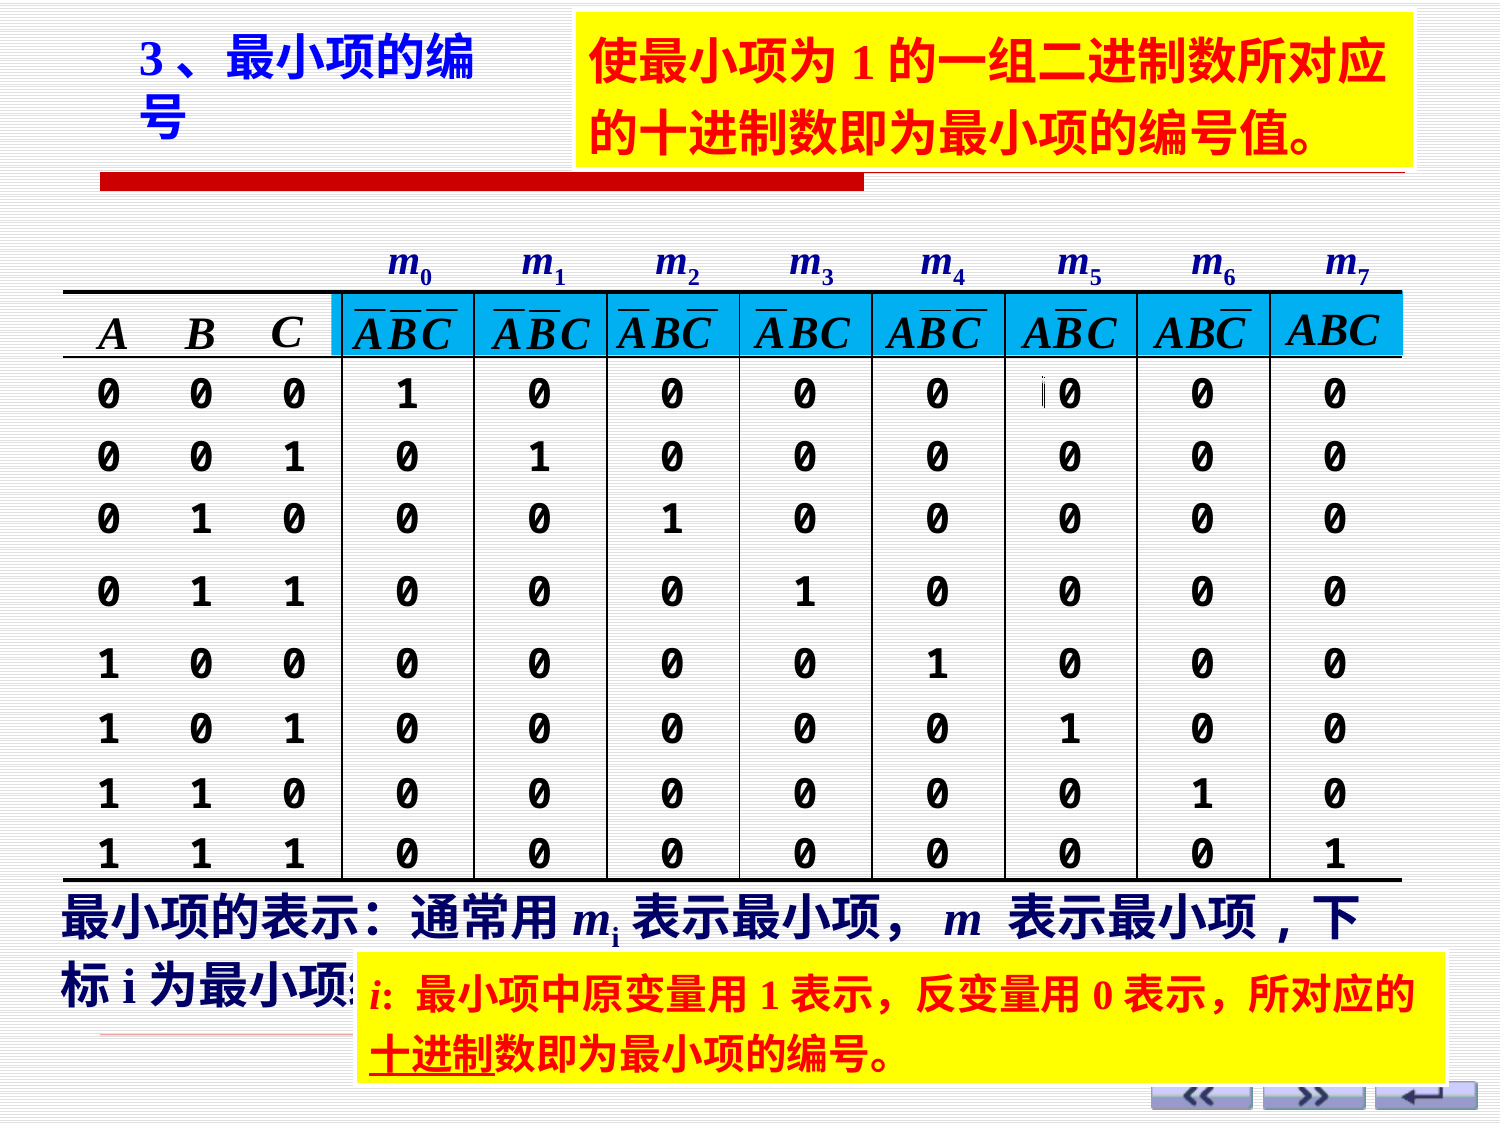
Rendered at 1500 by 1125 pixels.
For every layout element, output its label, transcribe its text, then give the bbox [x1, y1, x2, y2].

table_header 0 [871, 691, 1004, 756]
table_header 1 [62, 816, 155, 881]
table_header [156, 294, 248, 303]
table_header 0 [248, 627, 341, 691]
table_header 0 [341, 816, 473, 881]
table_cell [1271, 487, 1402, 553]
table_header 0 [739, 691, 871, 756]
table_header 1 [871, 627, 1004, 691]
table_header 0 [606, 816, 739, 881]
table_header 0 [739, 481, 871, 546]
table_cell [156, 546, 248, 553]
table_header 0 [606, 554, 739, 619]
table_header 0 [1269, 481, 1401, 546]
text_box m6 [1158, 225, 1269, 297]
table_header 1 [155, 756, 248, 816]
text_box 3、最小项的编号 [123, 18, 539, 154]
table_header 0 [1004, 366, 1136, 419]
table_cell [608, 619, 739, 627]
table_cell [475, 619, 606, 627]
table_header 1 [155, 481, 248, 546]
table_header 0 [62, 481, 155, 546]
table_header 0 [155, 419, 248, 481]
table_header 0 [473, 691, 606, 756]
text_box m3 [756, 225, 868, 297]
table_cell [1006, 546, 1136, 553]
table_cell [248, 546, 341, 553]
table_cell [1138, 546, 1269, 553]
table_header 0 [739, 366, 871, 419]
table_header 0 [1269, 627, 1401, 691]
text_box m5 [1024, 225, 1136, 297]
table_header 0 [1269, 691, 1401, 756]
table_header 0 [341, 691, 473, 756]
table_header 0 [1136, 366, 1269, 419]
table_header 0 [248, 756, 341, 816]
table_cell [740, 546, 871, 553]
table_header 1 [1269, 816, 1401, 881]
text_box m0 [354, 225, 466, 297]
table_header 0 [473, 627, 606, 691]
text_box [87, 304, 313, 357]
table_header 0 [1004, 419, 1136, 481]
table_header 0 [871, 419, 1004, 481]
table_header 0 [1136, 481, 1269, 546]
table_header 0 [62, 554, 155, 619]
table_header 0 [341, 419, 473, 481]
table_header 0 [606, 691, 739, 756]
table_header 1 [248, 554, 341, 619]
table_header 1 [341, 364, 473, 419]
table_header 0 [341, 756, 473, 816]
picture [1263, 1086, 1366, 1110]
table_header 0 [1004, 627, 1136, 691]
picture [1375, 1081, 1478, 1110]
table_header [248, 294, 341, 356]
table_header 0 [1004, 756, 1136, 816]
table_header 0 [341, 627, 473, 691]
table_header 1 [62, 627, 155, 691]
table_header 0 [1004, 481, 1136, 546]
table_header 1 [155, 816, 248, 881]
table_header 0 [1269, 756, 1401, 816]
table_header [1387, 298, 1402, 356]
table_cell [248, 619, 341, 627]
table_cell [343, 546, 473, 553]
table_cell [608, 546, 739, 553]
table_header 0 [871, 366, 1004, 419]
table_cell [740, 619, 871, 627]
table_header 0 [1136, 816, 1269, 881]
table_header 0 [62, 419, 155, 481]
table_header 1 [248, 419, 341, 481]
text_box m1 [488, 225, 600, 297]
table_header 0 [248, 356, 341, 419]
table_cell [1006, 619, 1136, 627]
table_header 0 [1269, 554, 1401, 619]
table_header 0 [341, 554, 473, 619]
table_header 0 [473, 554, 606, 619]
table_header 0 [473, 816, 606, 881]
table_cell [475, 546, 606, 553]
table_header 0 [871, 816, 1004, 881]
text_box 使最小项为1的一组二进制数所对应的十进制数即为最小项的编号值。 [573, 10, 1416, 169]
table_header 0 [473, 481, 606, 546]
table_header [63, 294, 156, 356]
table_header 0 [739, 756, 871, 816]
table_header 0 [155, 691, 248, 756]
table_cell [1271, 618, 1402, 685]
table_header 1 [1004, 691, 1136, 756]
table_header 1 [62, 756, 155, 816]
table_header 0 [606, 366, 739, 419]
table_header 0 [606, 756, 739, 816]
table_header 0 [1004, 816, 1136, 881]
table_cell [343, 619, 473, 627]
table_header 1 [155, 554, 248, 619]
table_header 0 [606, 419, 739, 481]
table_cell [63, 546, 156, 553]
table_header 0 [739, 627, 871, 691]
table_cell [63, 619, 156, 627]
table_cell [873, 546, 1004, 553]
table_header 1 [248, 816, 341, 881]
table_header 1 [62, 691, 155, 756]
table_header 0 [248, 481, 341, 546]
table_header 0 [739, 419, 871, 481]
text_box m4 [887, 225, 999, 297]
table_header 0 [606, 627, 739, 691]
table_header 1 [606, 481, 739, 546]
table_header 0 [871, 554, 1004, 619]
table_header 0 [155, 627, 248, 691]
table_header 0 [473, 756, 606, 816]
table_header 1 [473, 419, 606, 481]
table_header 0 [1136, 419, 1269, 481]
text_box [343, 298, 1387, 358]
text_box 最小项的表示：通常用mi表示最小项，m 表示最小项,下标i为最小项编号。 [45, 878, 1421, 1022]
table_header 0 [1136, 627, 1269, 691]
table_header 0 [473, 366, 606, 419]
table_header 0 [871, 756, 1004, 816]
table_header 0 [1269, 356, 1401, 419]
text_box m7 [1292, 225, 1404, 298]
table_cell [1138, 619, 1269, 627]
text_box i: 最小项中原变量用1表示，反变量用0表示，所对应的十进制数即为最小项的编号。 [354, 950, 1447, 1086]
table_header 0 [155, 365, 248, 419]
table_header 0 [341, 481, 473, 546]
table_header 0 [871, 481, 1004, 546]
table_header [343, 294, 354, 298]
picture [1151, 1086, 1253, 1110]
text_box m2 [622, 225, 734, 297]
table_cell [873, 619, 1004, 627]
table_cell [156, 619, 248, 627]
table_header 0 [62, 356, 155, 419]
table_header 1 [1136, 756, 1269, 816]
table_header 0 [739, 816, 871, 881]
table_header 0 [1136, 554, 1269, 619]
table_header 0 [1136, 691, 1269, 756]
table_header 1 [248, 691, 341, 756]
table_header 0 [1004, 554, 1136, 619]
table_header 1 [739, 554, 871, 619]
table_header 0 [1269, 419, 1401, 481]
